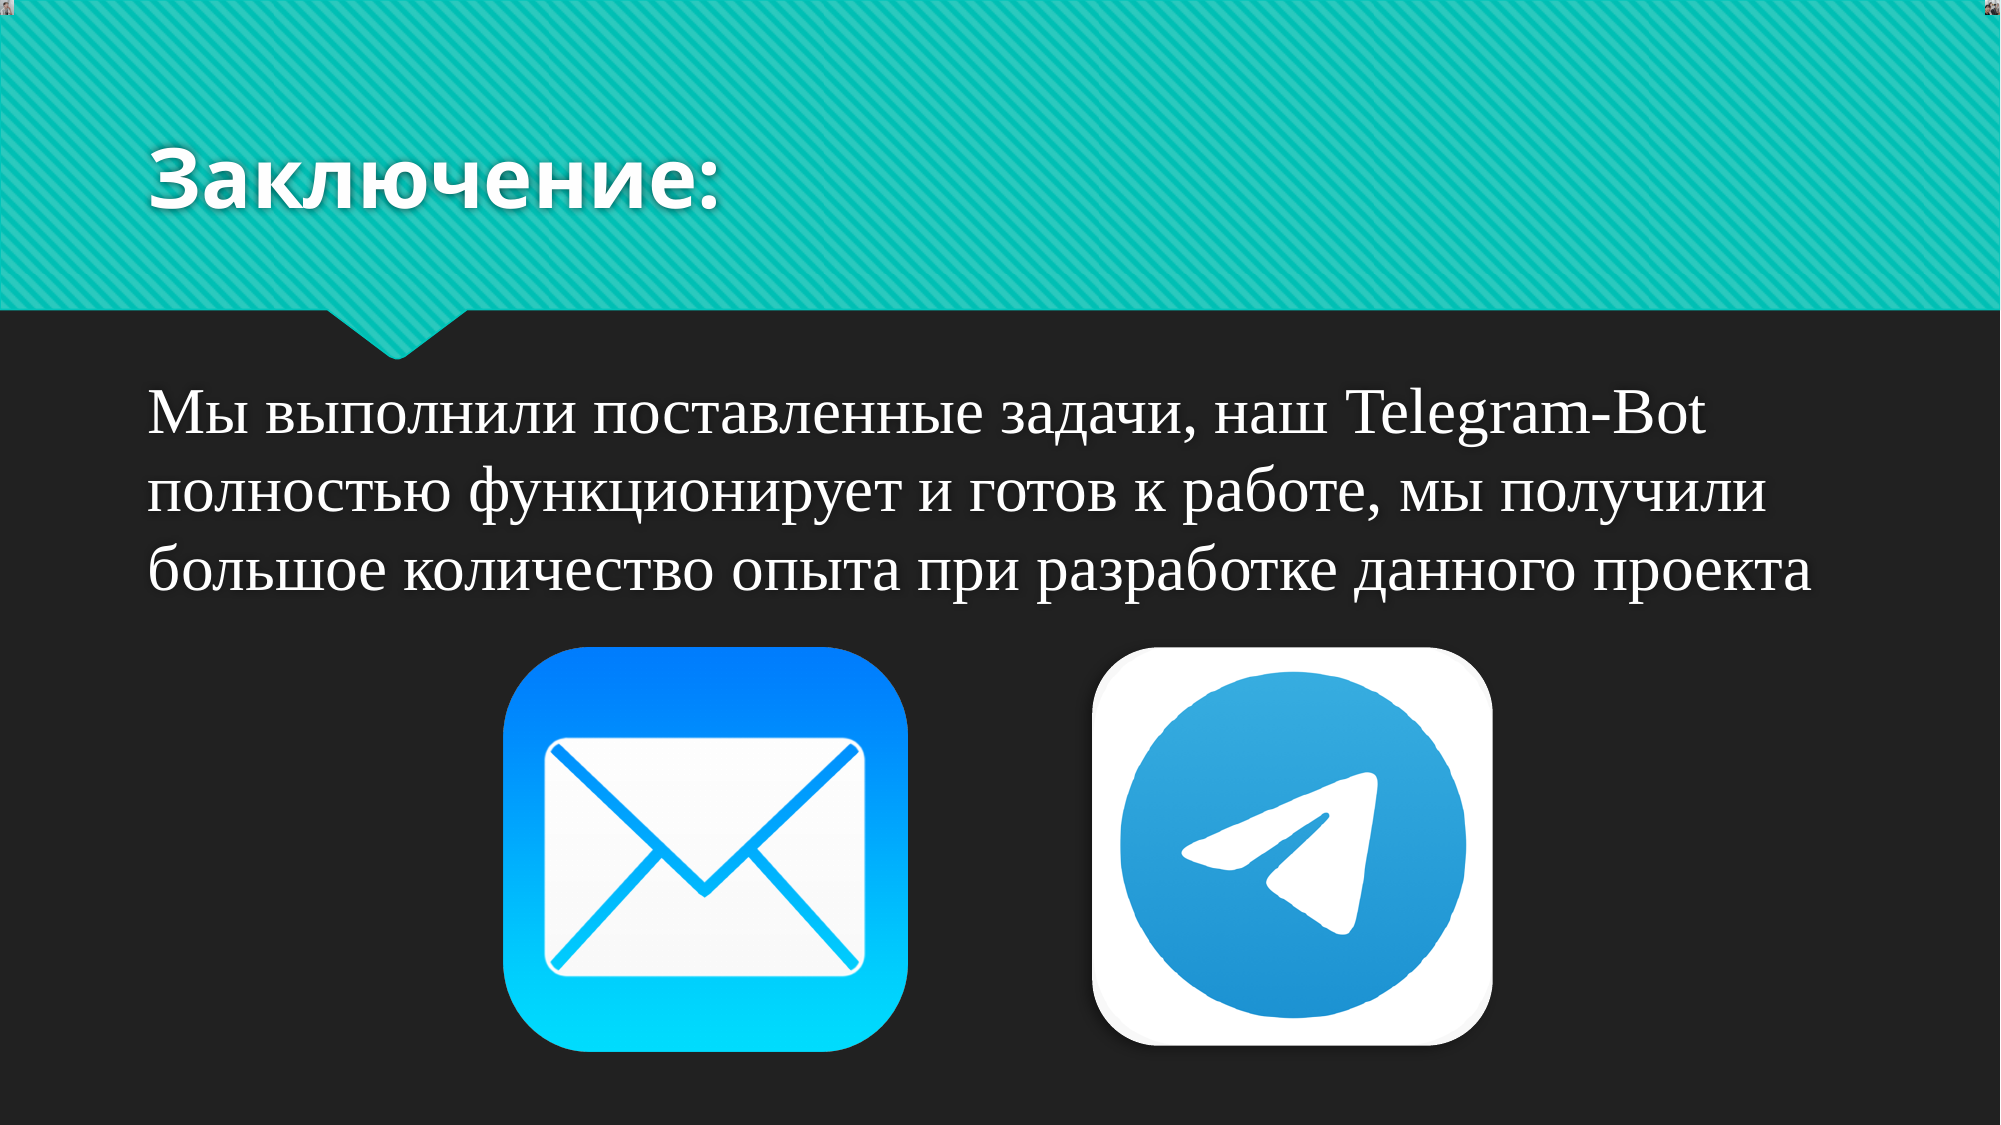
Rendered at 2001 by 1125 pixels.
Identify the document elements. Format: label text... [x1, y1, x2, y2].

picture [503, 647, 908, 977]
list Мы выполнили поставленные задачи, наш Telegram-Bot полностью функционирует и готов к работе, мы получили большое количество опыта при разработке данного проекта [132, 323, 1865, 648]
picture [1091, 647, 1493, 1046]
title Заключение: [132, 73, 1868, 233]
picture [0, 0, 14, 15]
picture [503, 976, 908, 1052]
picture [1985, 0, 2000, 15]
